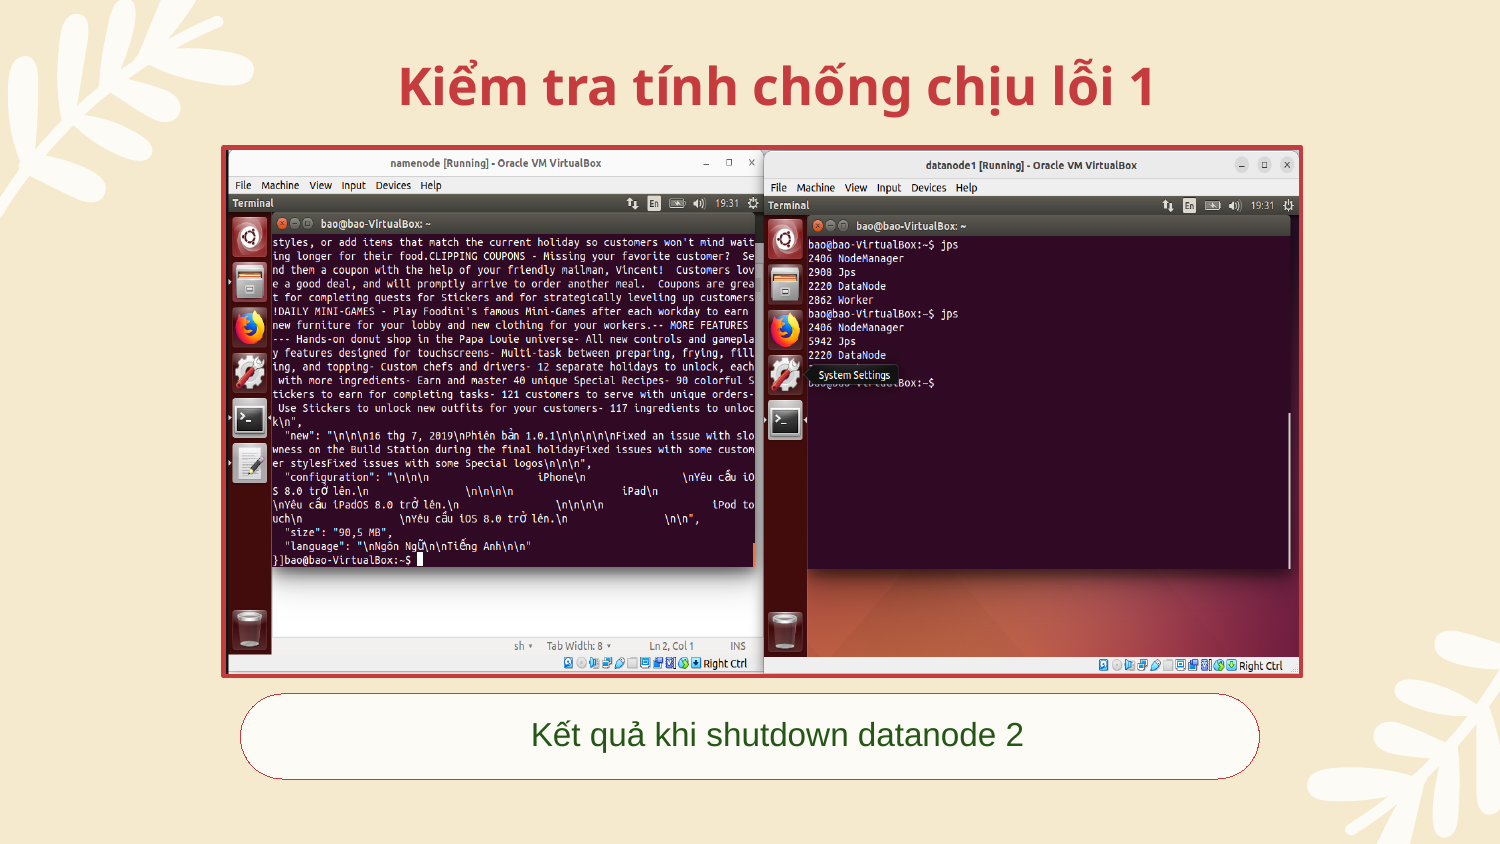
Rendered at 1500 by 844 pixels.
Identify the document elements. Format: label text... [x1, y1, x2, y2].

text_box [240, 693, 1260, 780]
picture [225, 149, 1300, 674]
text_box Kết quả khi shutdown datanode 2 [511, 698, 1045, 788]
title Kiểm tra tính chống chịu lỗi 1 [146, 38, 1410, 139]
